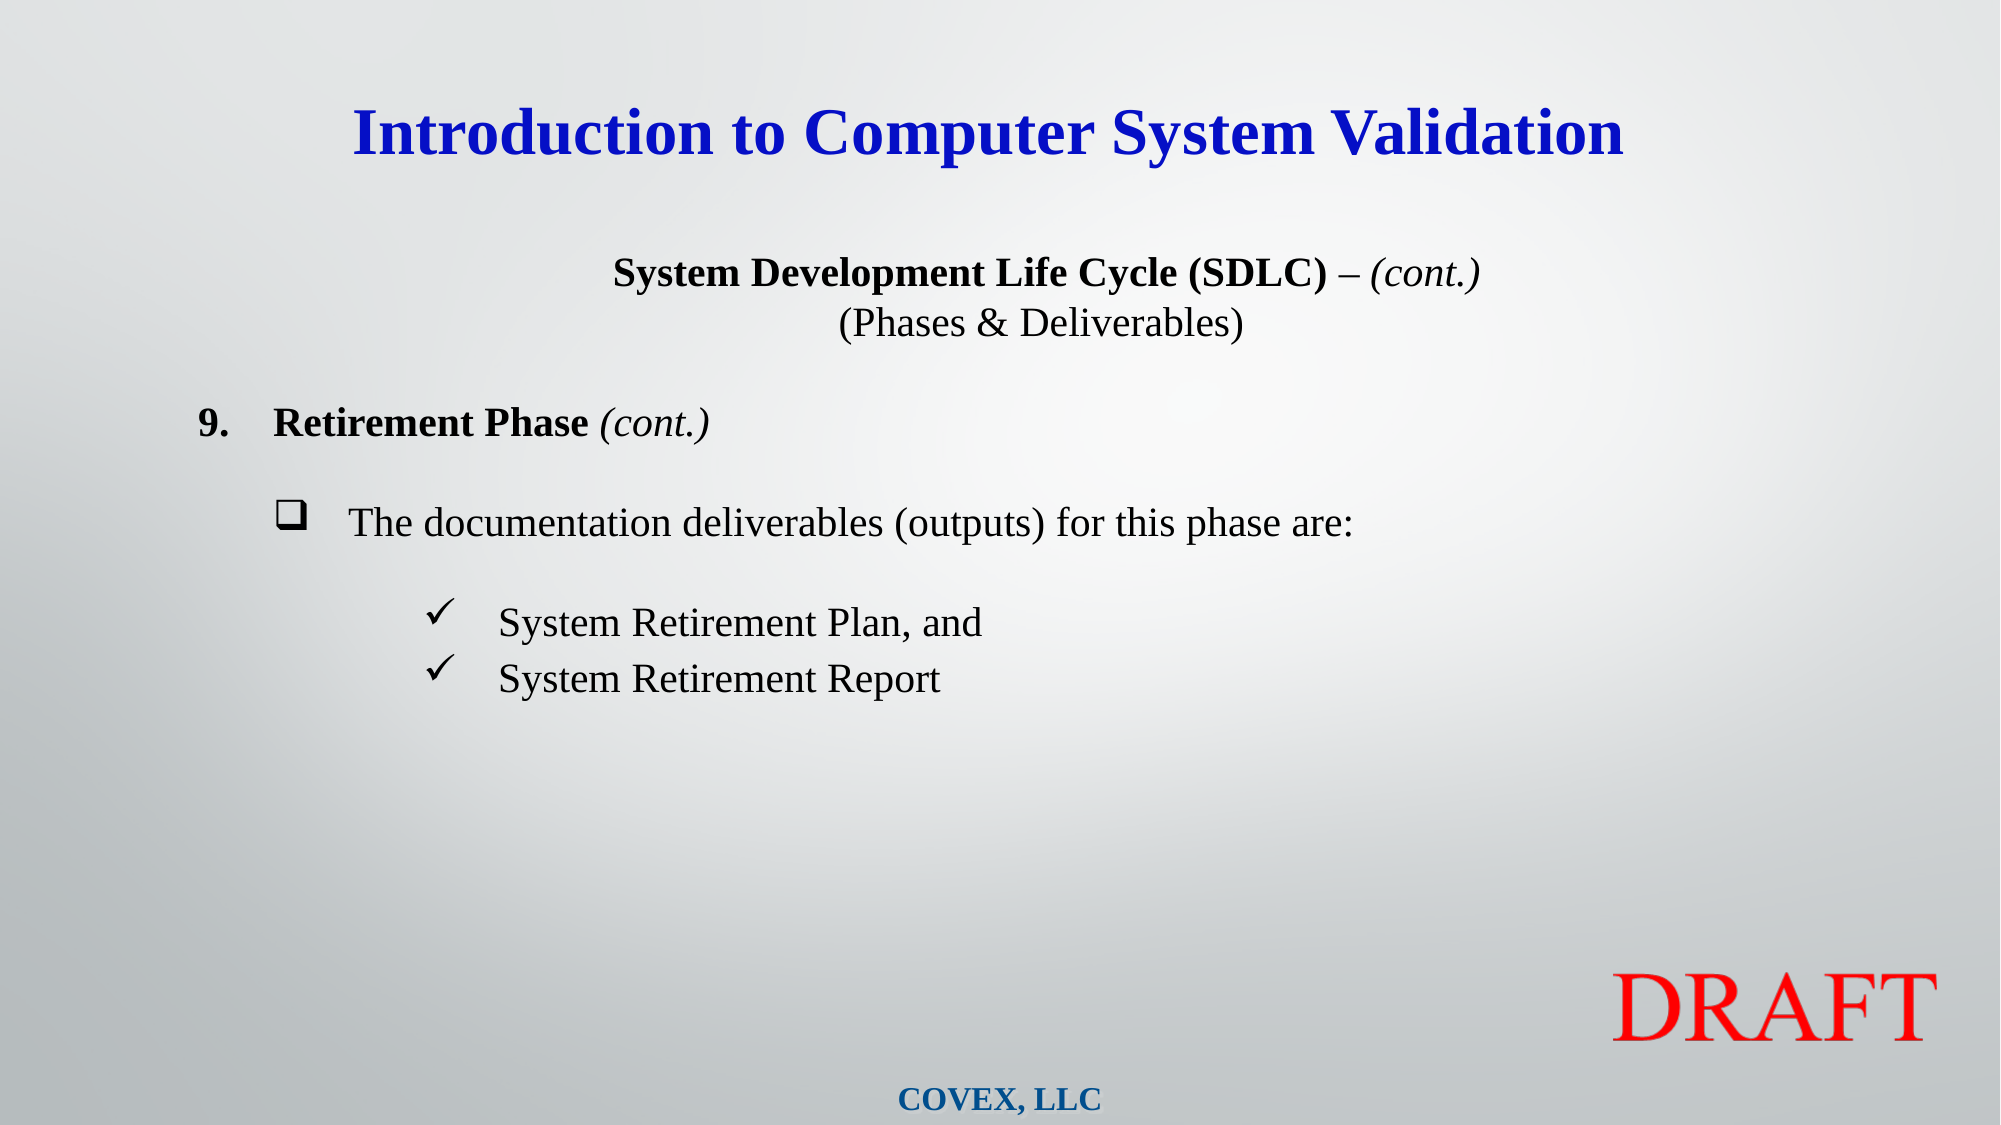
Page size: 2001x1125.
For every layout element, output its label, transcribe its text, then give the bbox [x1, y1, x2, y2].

title Introduction to Computer System Validation [79, 34, 1900, 222]
list System Development Life Cycle (SDLC) – (cont.) (Phases & Deliverables) 9. Retirement Phase (cont.) The documentation deliverables (outputs) for this phase are: System Retirement Plan, and System Retirement Report [183, 237, 1900, 1091]
picture [1551, 913, 2000, 1125]
